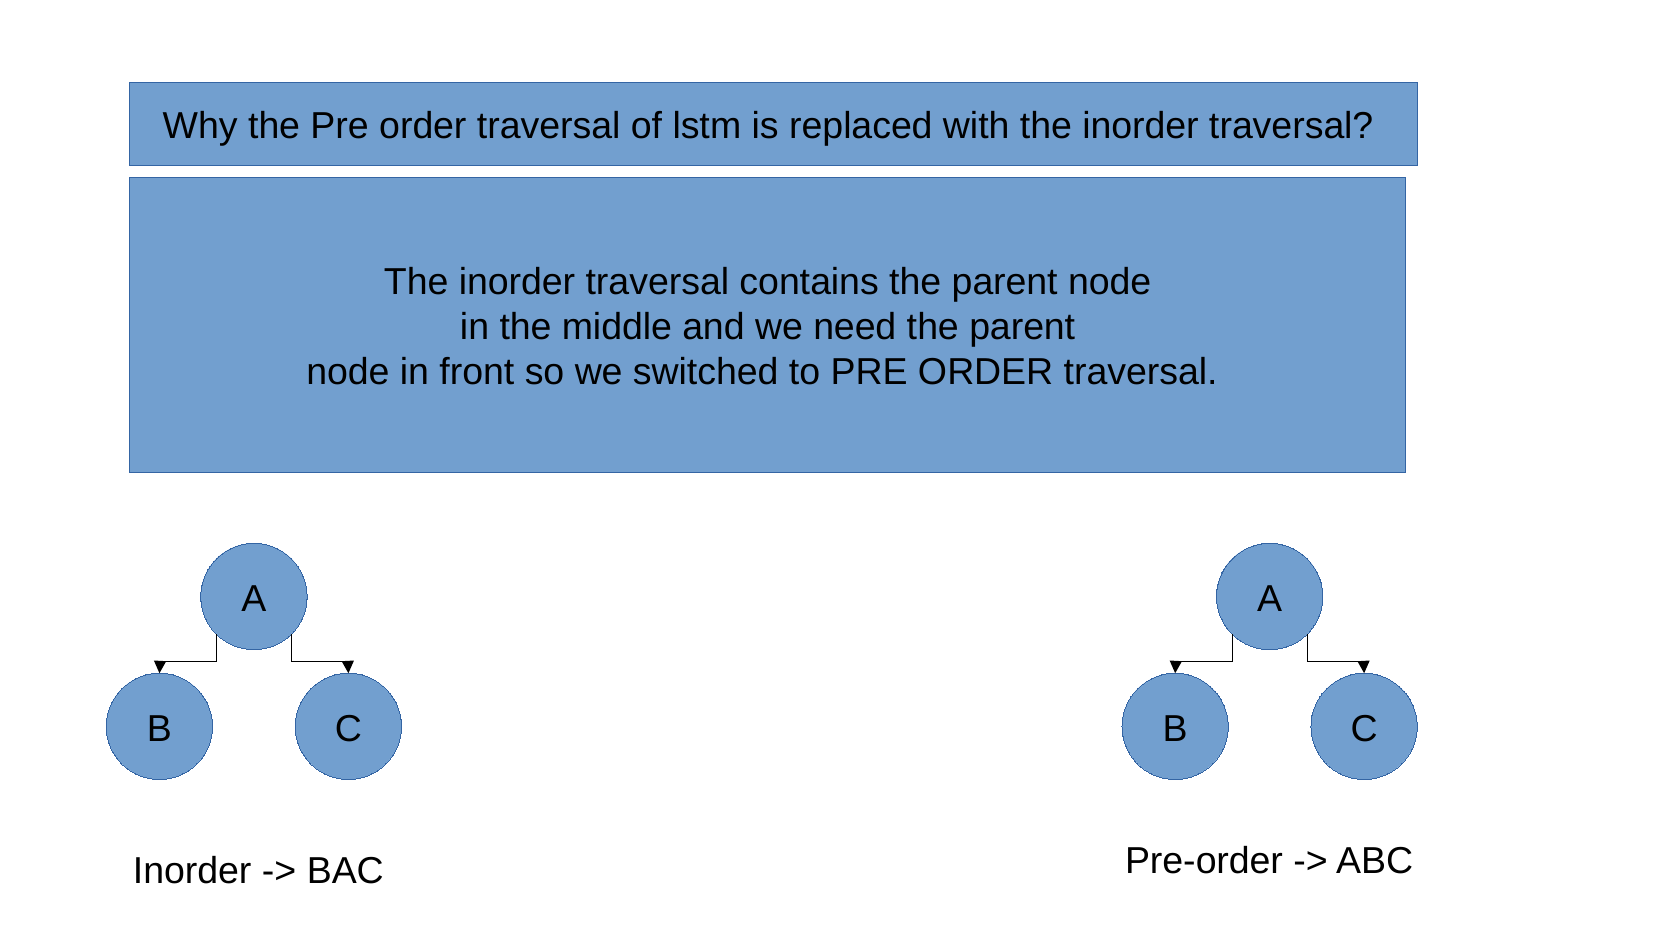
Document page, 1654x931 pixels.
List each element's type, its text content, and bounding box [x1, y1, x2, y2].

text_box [291, 633, 349, 674]
text_box Pre-order -> ABC [1110, 829, 1465, 928]
text_box A [200, 543, 308, 650]
text_box C [295, 673, 402, 780]
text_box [1174, 633, 1233, 674]
text_box A [1216, 543, 1323, 650]
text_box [159, 633, 217, 674]
text_box B [1121, 673, 1229, 780]
text_box Why the Pre order traversal of lstm is replaced with the inorder traversal? [129, 82, 1418, 166]
text_box Inorder -> BAC [118, 838, 414, 896]
text_box C [1310, 673, 1418, 780]
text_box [1307, 633, 1365, 674]
text_box The inorder traversal contains the parent node in the middle and we need the parent node in front so we switched to PRE ORDER traversal. [129, 177, 1406, 473]
text_box B [106, 673, 213, 780]
